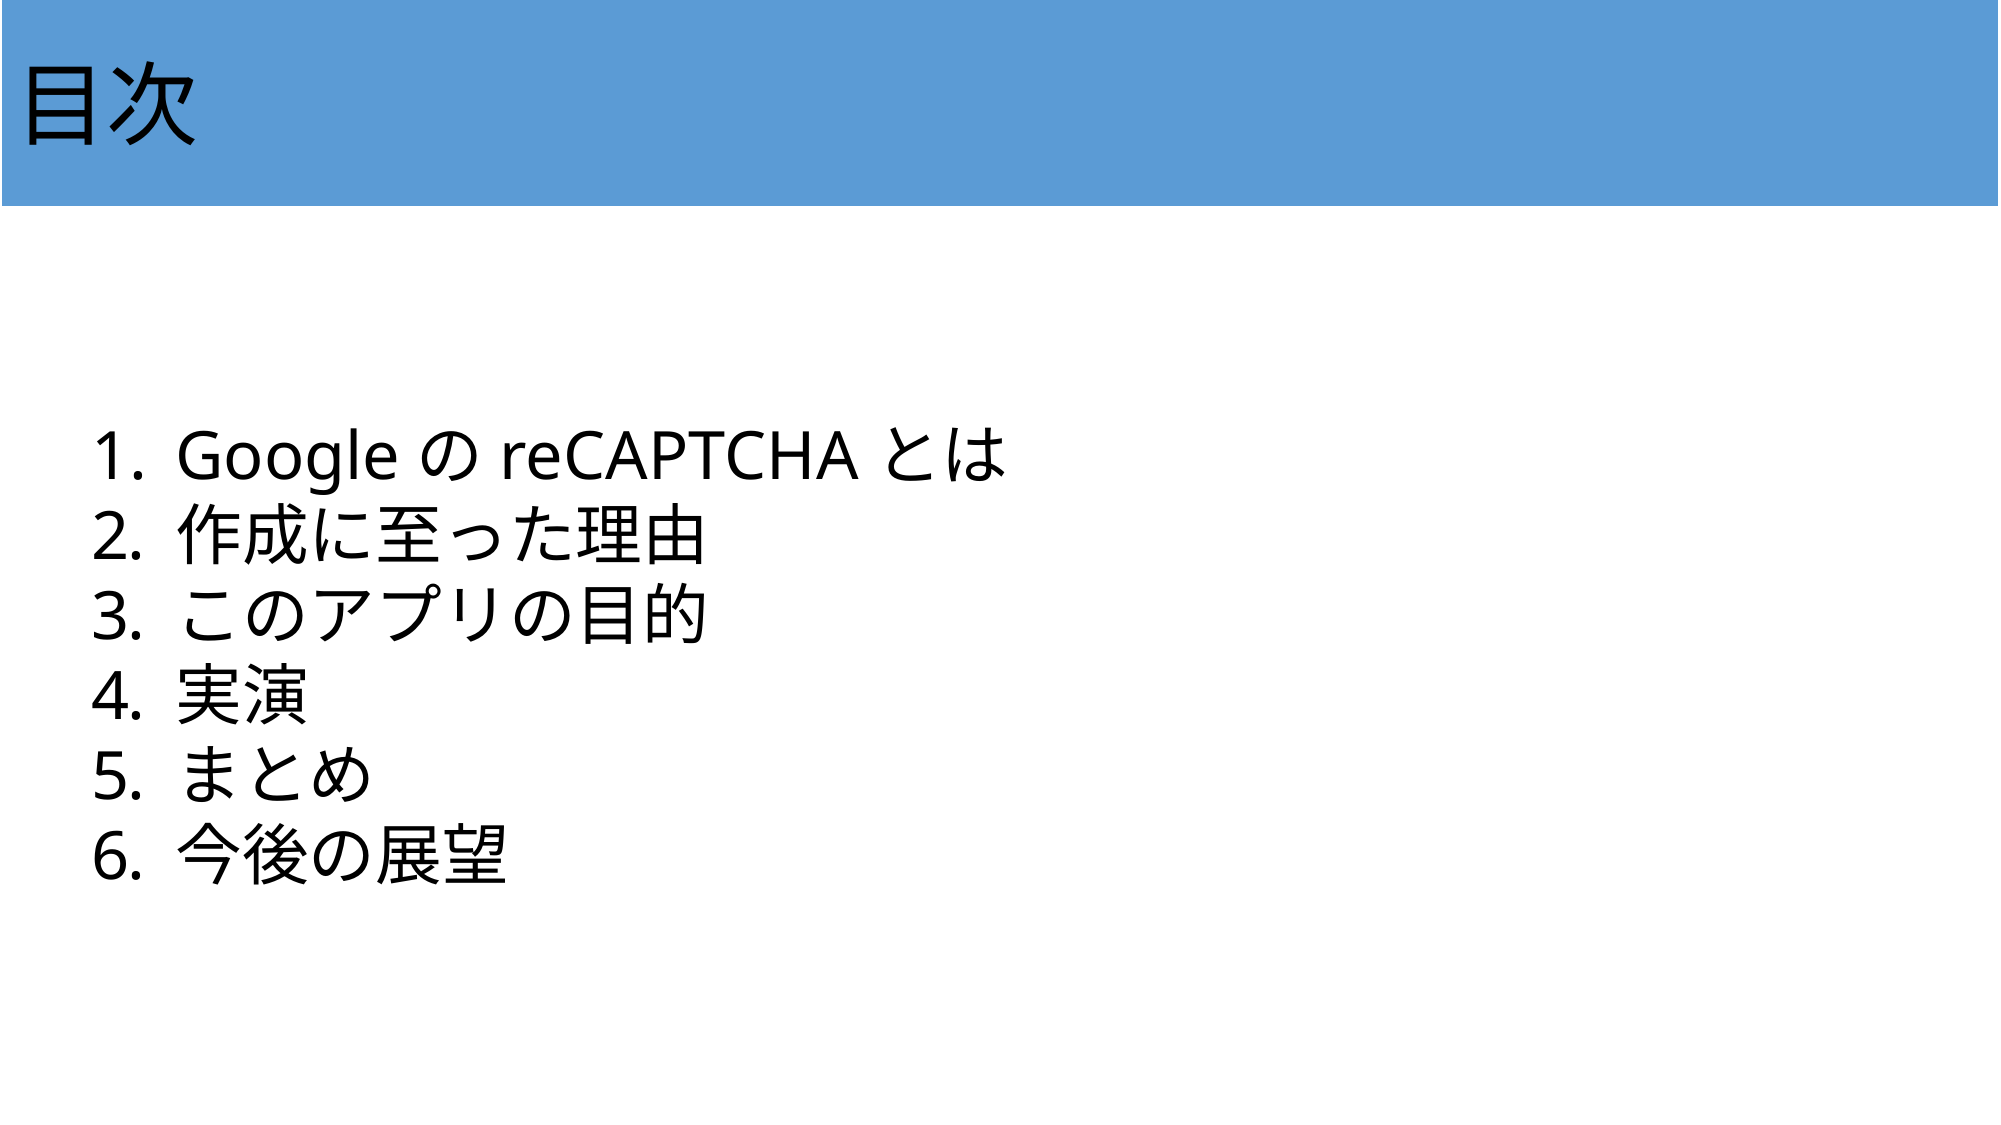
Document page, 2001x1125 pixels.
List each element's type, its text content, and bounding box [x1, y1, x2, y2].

text_box GoogleのreCAPTCHAとは 作成に至った理由 このアプリの目的 実演 まとめ 今後の展望 [76, 405, 1924, 901]
title 目次 [0, 0, 1725, 218]
text_box [1725, 0, 2000, 209]
